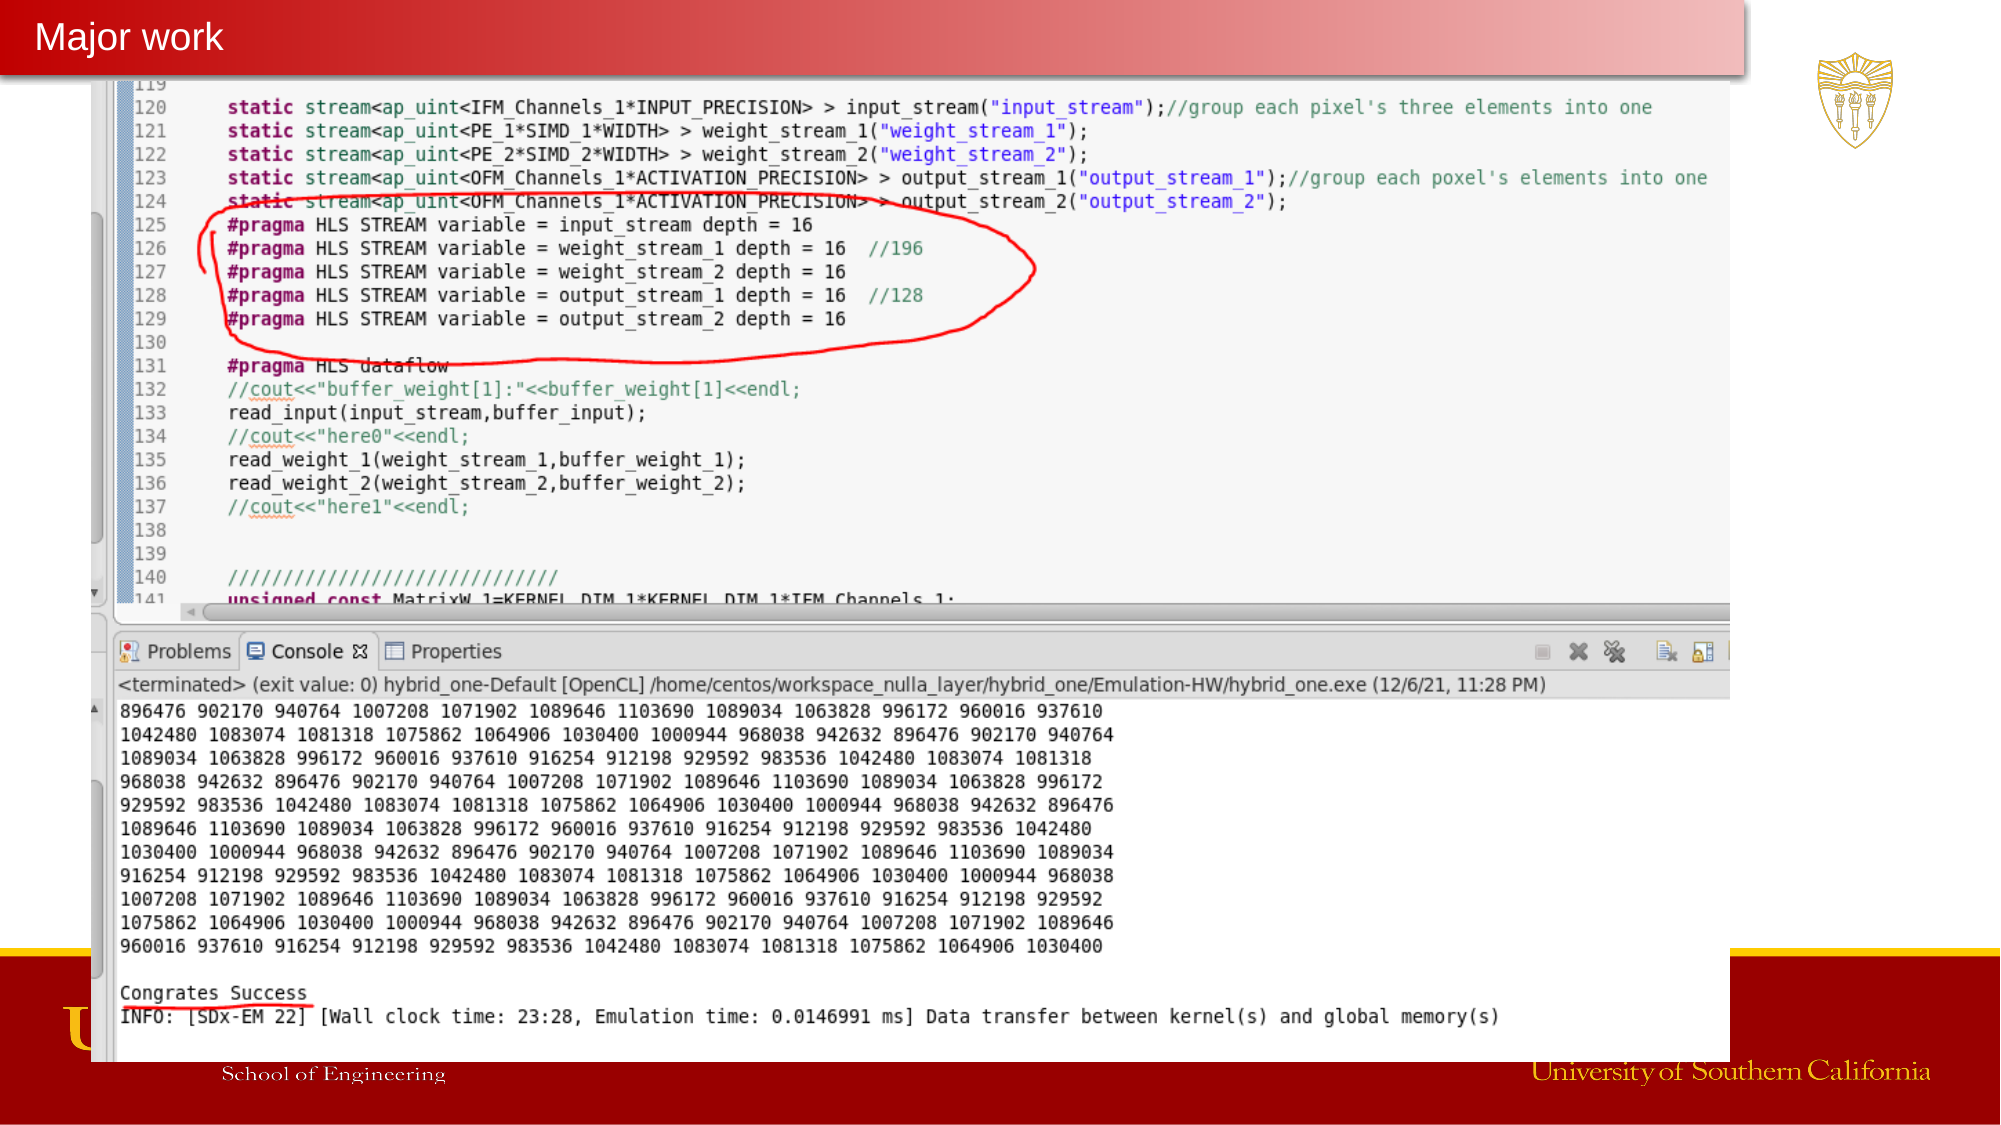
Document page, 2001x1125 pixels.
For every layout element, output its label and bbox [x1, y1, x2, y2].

text_box [0, 0, 1745, 75]
picture [1793, 38, 1917, 162]
picture [63, 81, 1930, 1086]
